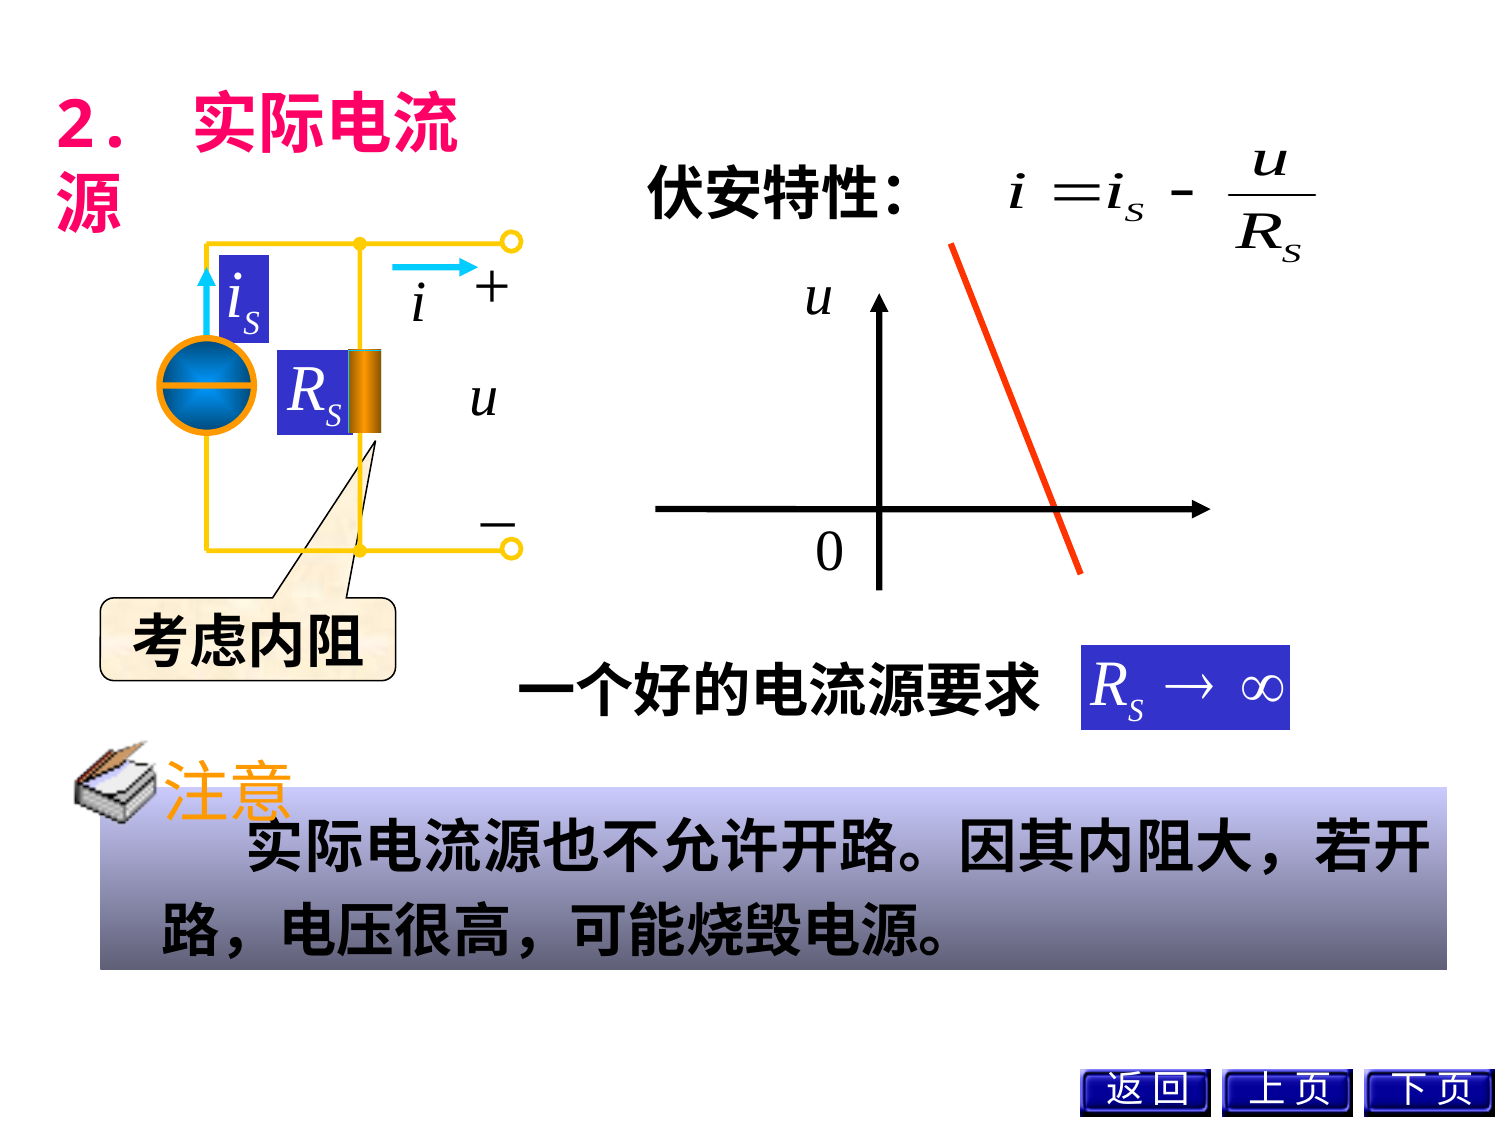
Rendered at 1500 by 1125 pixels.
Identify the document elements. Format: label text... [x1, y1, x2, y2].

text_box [1222, 1057, 1353, 1118]
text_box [1364, 1057, 1495, 1118]
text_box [159, 231, 531, 559]
text_box 一个好的电流源要求 [490, 645, 1069, 730]
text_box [1080, 645, 1291, 730]
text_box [655, 243, 1251, 591]
text_box 2. 实际电流源 [41, 73, 538, 249]
text_box 考虑内阻 [100, 568, 396, 681]
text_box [40, 715, 312, 856]
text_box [997, 125, 1324, 270]
text_box 实际电流源也不允许开路。因其内阻大，若开路，电压很高，可能烧毁电源。 [100, 787, 1447, 970]
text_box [1080, 1057, 1211, 1118]
text_box 伏安特性： [631, 148, 992, 234]
